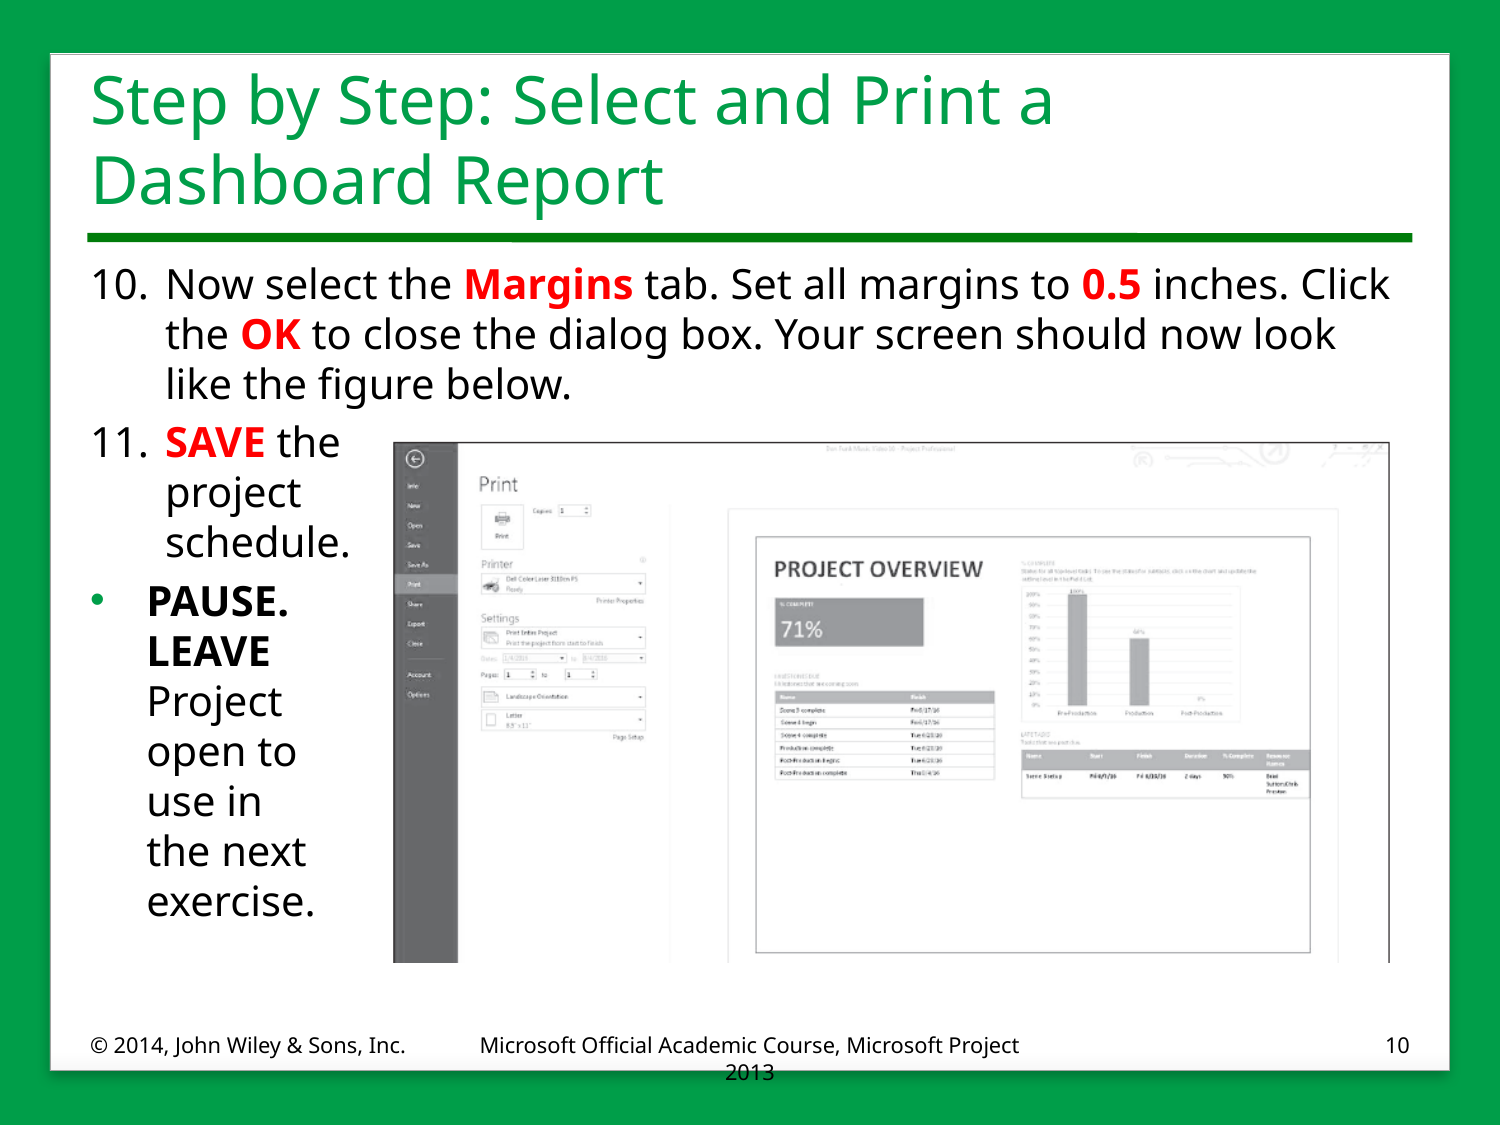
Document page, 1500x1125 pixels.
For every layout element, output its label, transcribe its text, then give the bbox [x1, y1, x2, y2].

footer Microsoft Official Academic Course, Microsoft Project 2013 [449, 1024, 1051, 1103]
slide_number © 2014, John Wiley & Sons, Inc. [74, 1024, 426, 1103]
picture [387, 437, 1401, 963]
title Step by Step: Select and Print a Dashboard Report [74, 74, 1426, 226]
slide_number 10 [1074, 1024, 1426, 1103]
list 10. Now select the Margins tab. Set all margins to 0.5 inches. Click the OK to close the dialog box. Your screen should now look like the figure below. 11. SAVE the project schedule. PAUSE. LEAVE Project open to use in the next exercise. [75, 249, 1425, 1063]
